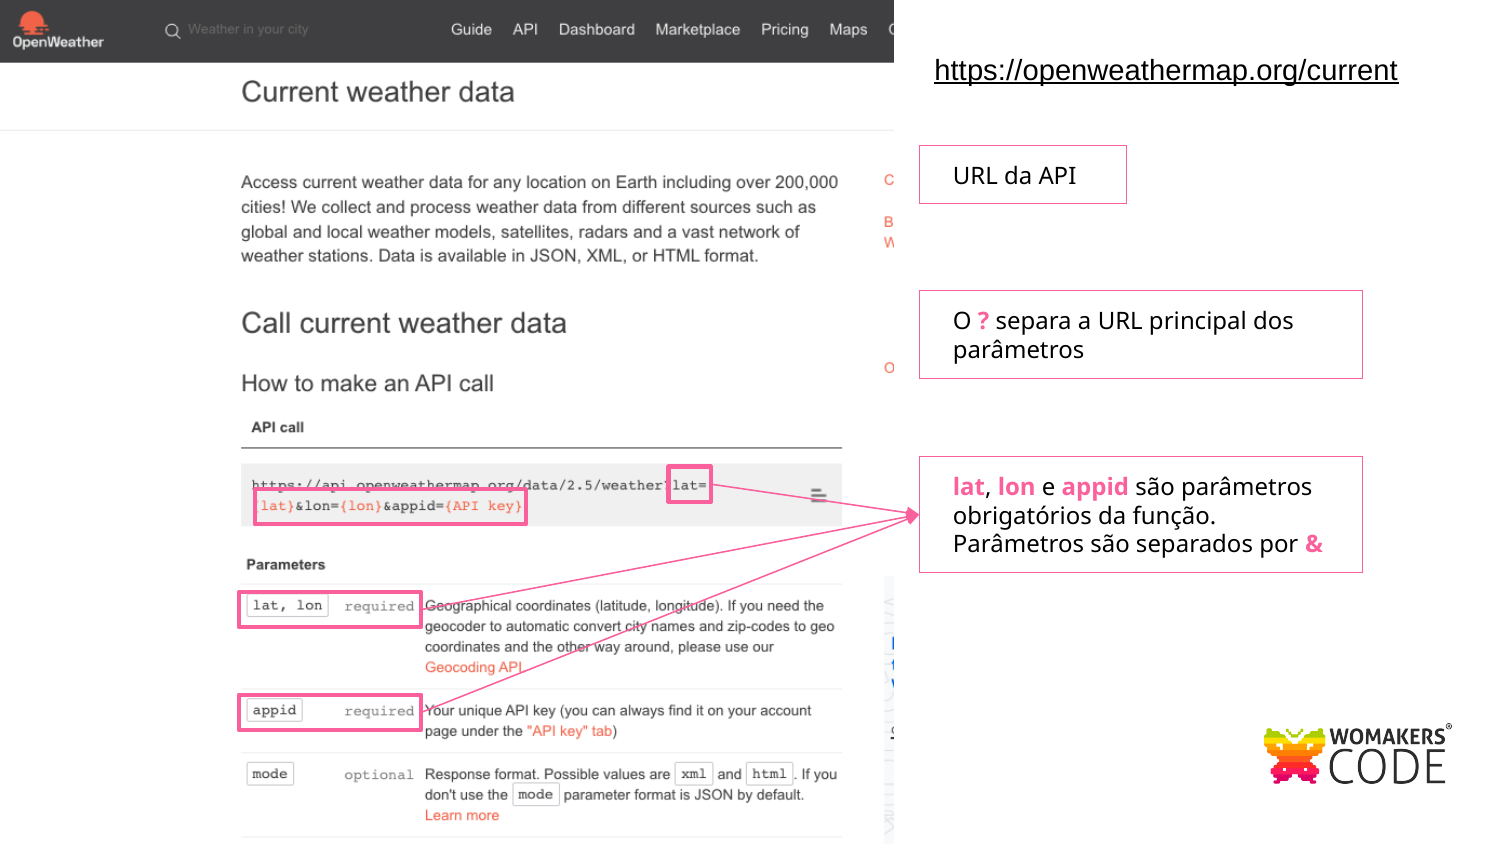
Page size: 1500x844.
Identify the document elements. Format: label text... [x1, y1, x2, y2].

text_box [710, 483, 920, 519]
picture [0, 0, 894, 844]
text_box O ? separa a URL principal dos parâmetros [919, 290, 1363, 379]
text_box lat, lon e appid são parâmetros obrigatórios da função. Parâmetros são separados por & [919, 456, 1363, 573]
text_box https://openweathermap.org/current [919, 43, 1422, 94]
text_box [421, 521, 920, 713]
picture [1264, 722, 1452, 784]
text_box URL da API [919, 145, 1127, 204]
